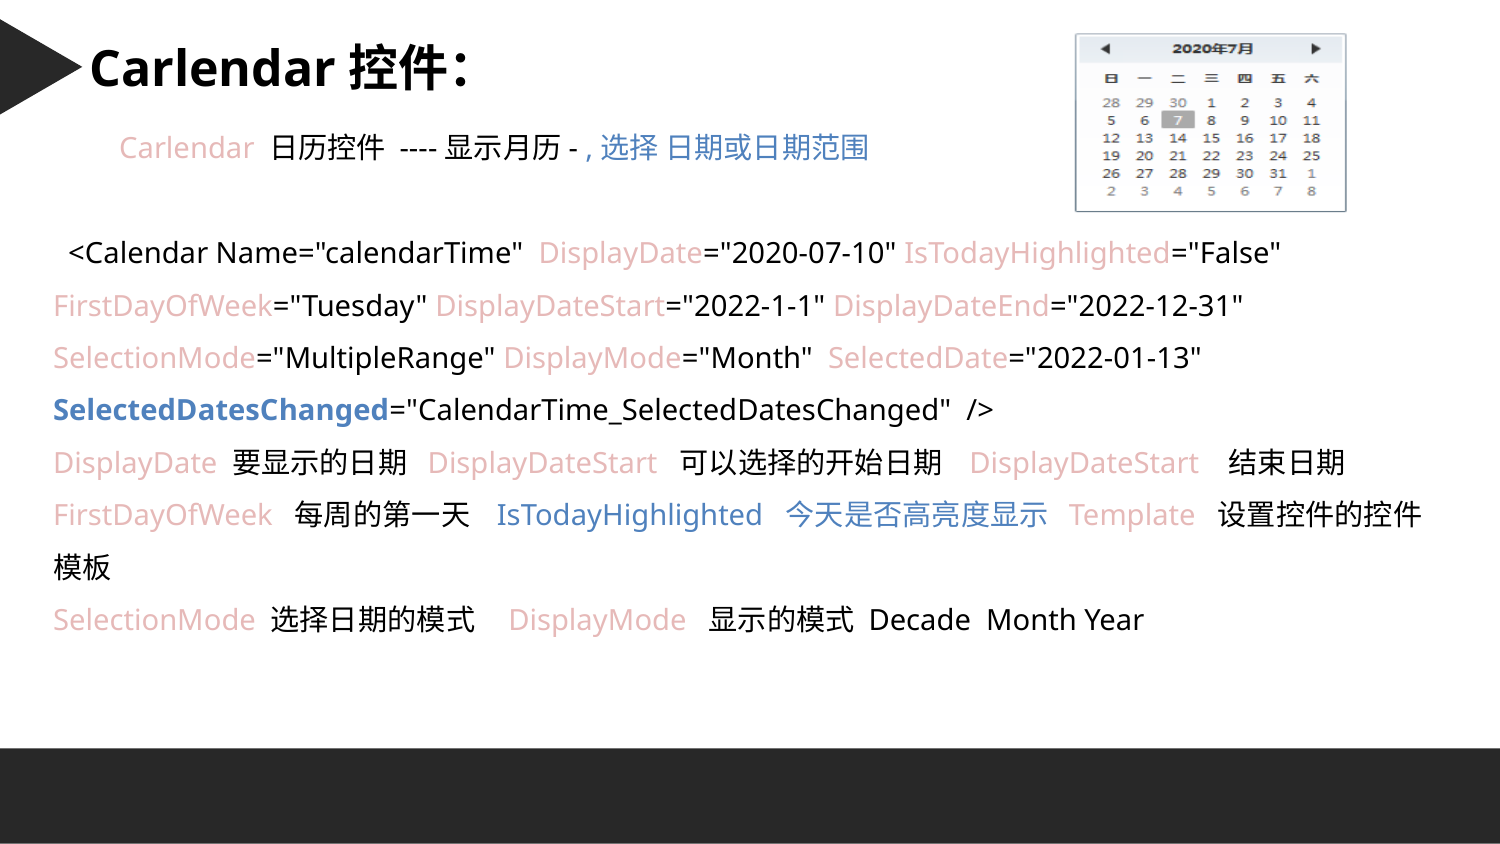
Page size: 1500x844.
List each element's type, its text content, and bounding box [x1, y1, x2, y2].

text_box Carlendar 日历控件 ----显示月历- ,选择 日期或日期范围 <Calendar Name="calendarTime" DisplayDate="2020-07-10" IsTodayHighlighted="False" FirstDayOfWeek="Tuesday" DisplayDateStart="2022-1-1" DisplayDateEnd="2022-12-31" SelectionMode="MultipleRange" DisplayMode="Month" SelectedDate="2022-01-13" SelectedDatesChanged="CalendarTime_SelectedDatesChanged" /> DisplayDate 要显示的日期 DisplayDateStart 可以选择的开始日期 DisplayDateStart 结束日期 FirstDayOfWeek 每周的第一天 IsTodayHighlighted 今天是否高亮度显示 Template 设置控件的控件模板 SelectionMode 选择日期的模式 DisplayMode 显示的模式 Decade Month Year [38, 104, 1462, 644]
text_box [0, 19, 83, 115]
text_box [0, 748, 1500, 844]
text_box Carlendar控件： [74, 29, 514, 104]
picture [1057, 19, 1356, 222]
